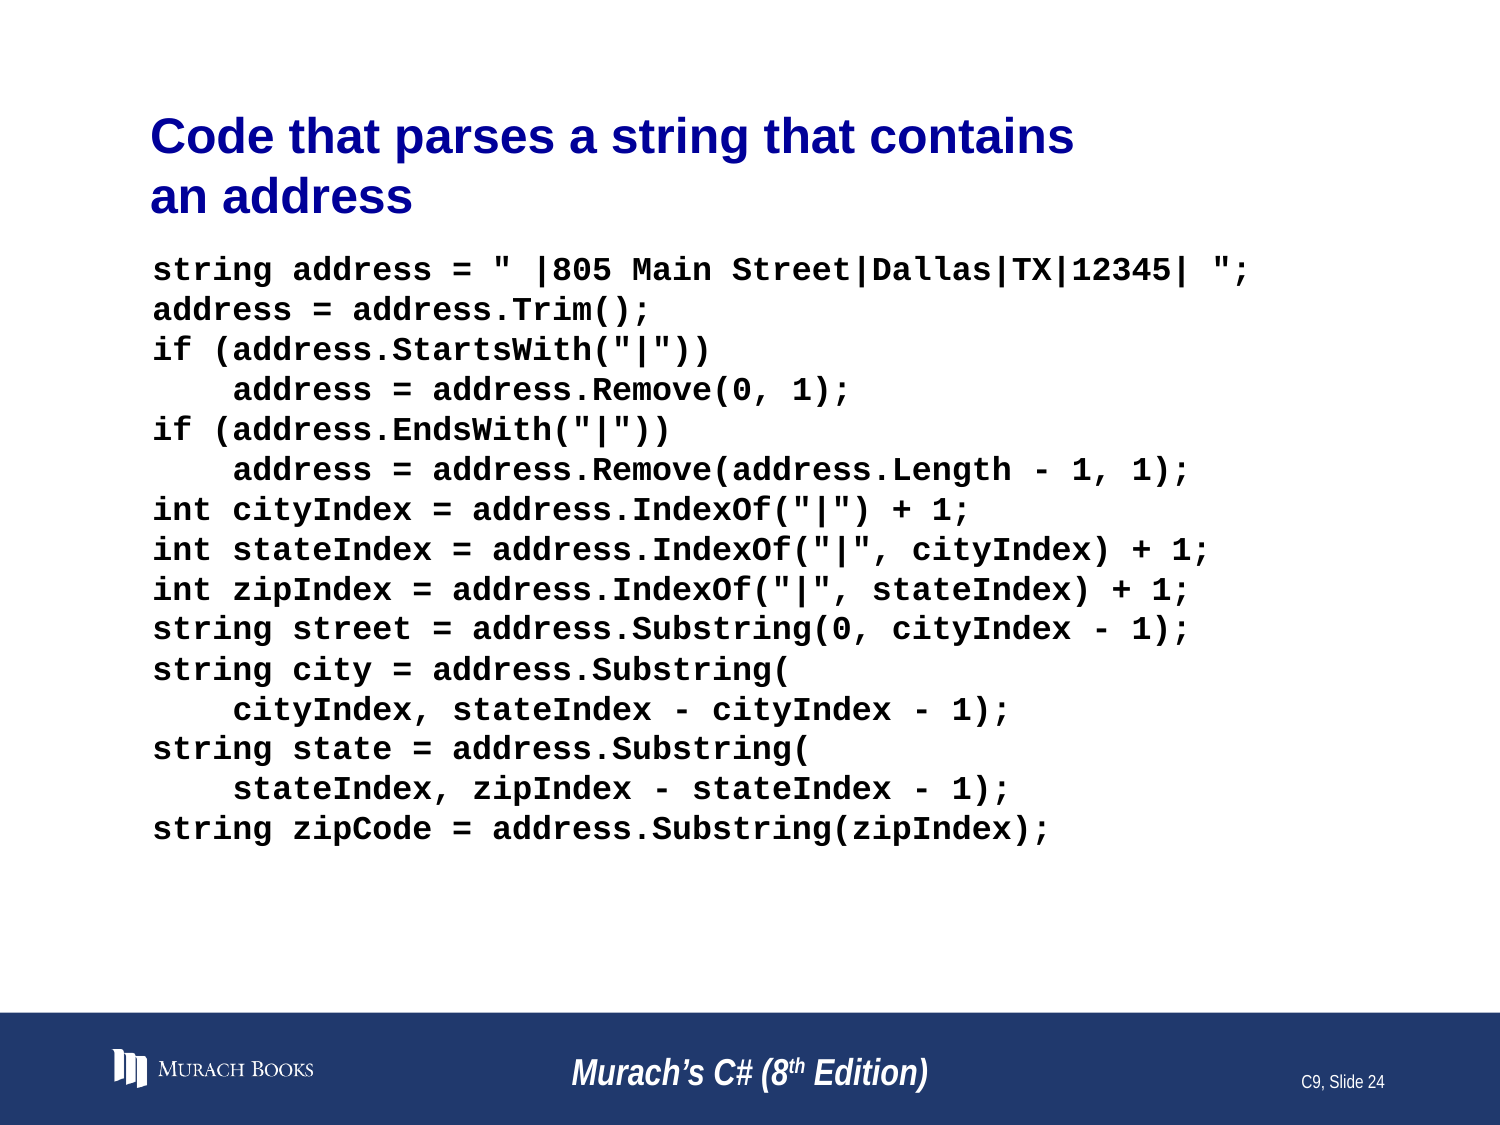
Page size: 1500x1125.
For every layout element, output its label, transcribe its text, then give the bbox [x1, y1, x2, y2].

footer [12, 1025, 450, 1100]
list string address = " |805 Main Street|Dallas|TX|12345| "; address = address.Trim(); if (address.StartsWith("|")) address = address.Remove(0, 1); if (address.EndsWith("|")) address = address.Remove(address.Length - 1, 1); int cityIndex = address.IndexOf("|") + 1; int stateIndex = address.IndexOf("|", cityIndex) + 1; int zipIndex = address.IndexOf("|", stateIndex) + 1; string street = address.Substring(0, cityIndex - 1); string city = address.Substring( cityIndex, stateIndex - cityIndex - 1); string state = address.Substring( stateIndex, zipIndex - stateIndex - 1); string zipCode = address.Substring(zipIndex); [137, 239, 1350, 978]
slide_number C9, Slide 24 [1087, 1025, 1400, 1100]
slide_number Murach’s C# (8th Edition) [450, 1025, 1050, 1100]
title Code that parses a string that contains an address [150, 102, 1350, 224]
